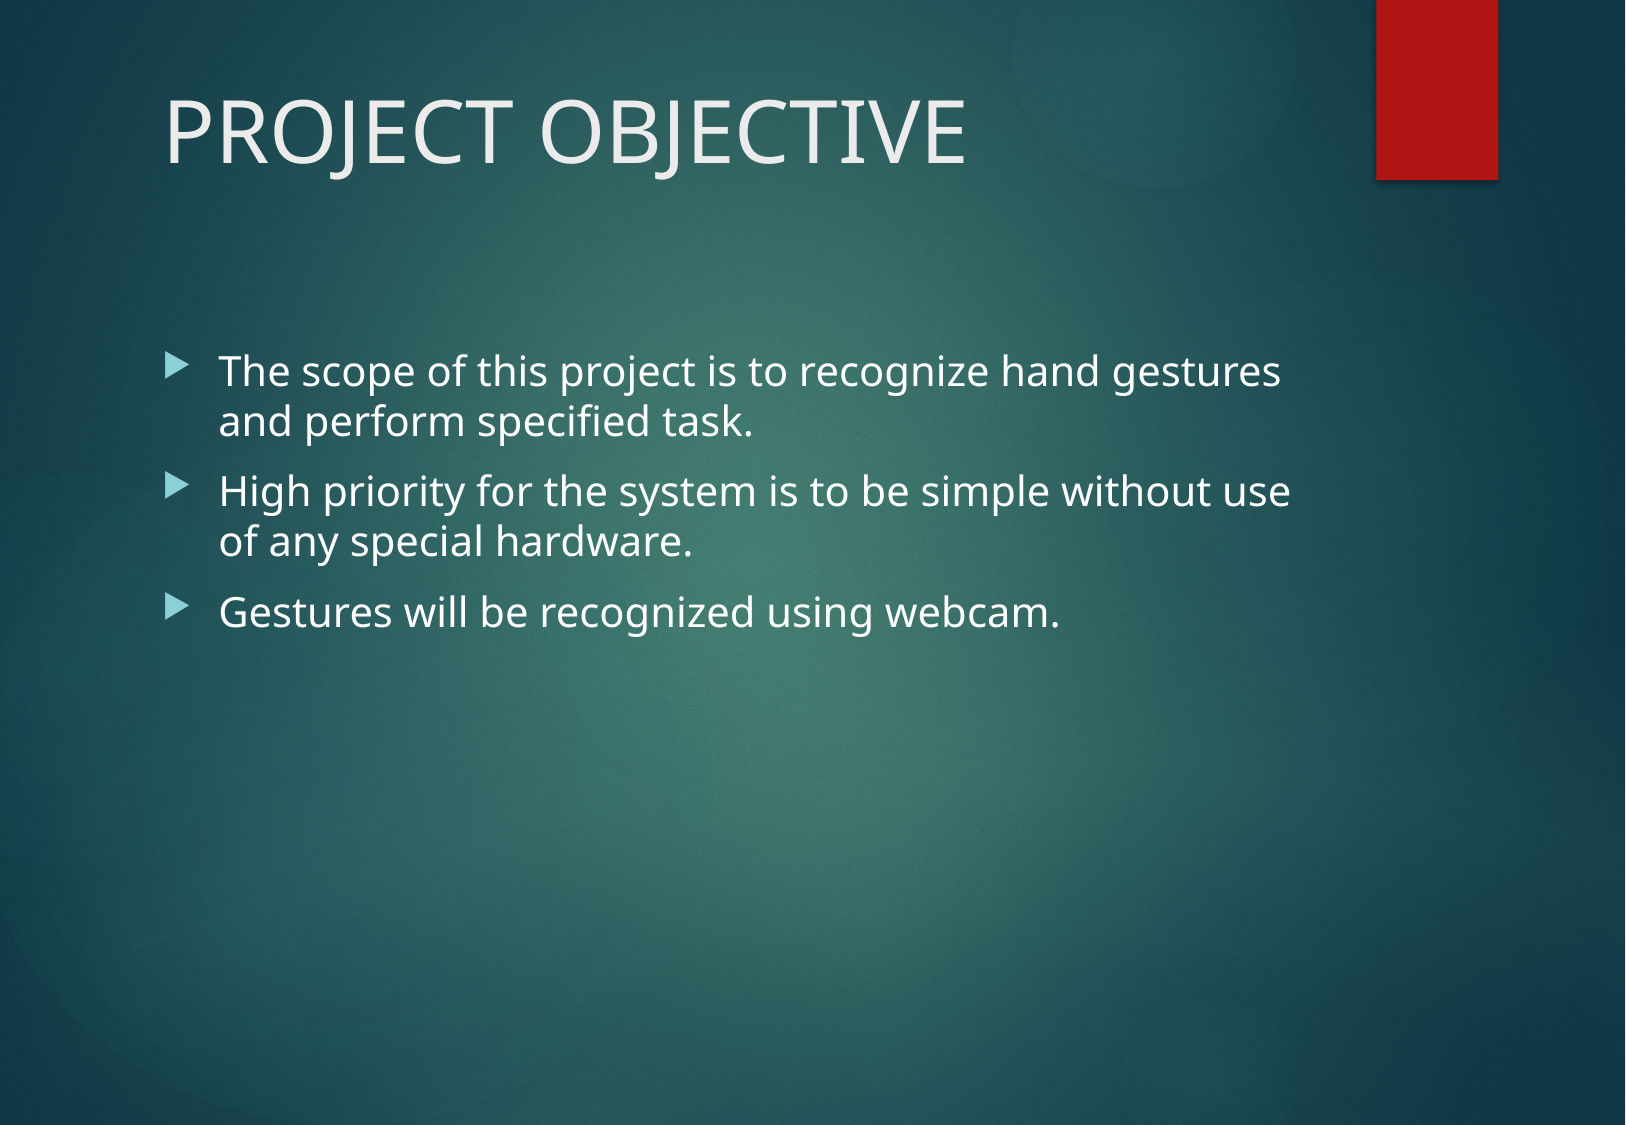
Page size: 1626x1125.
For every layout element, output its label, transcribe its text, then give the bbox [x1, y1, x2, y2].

list The scope of this project is to recognize hand gestures and perform specified task. High priority for the system is to be simple without use of any special hardware. Gestures will be recognized using webcam. [147, 336, 1340, 1025]
title PROJECT OBJECTIVE [147, 68, 1401, 299]
